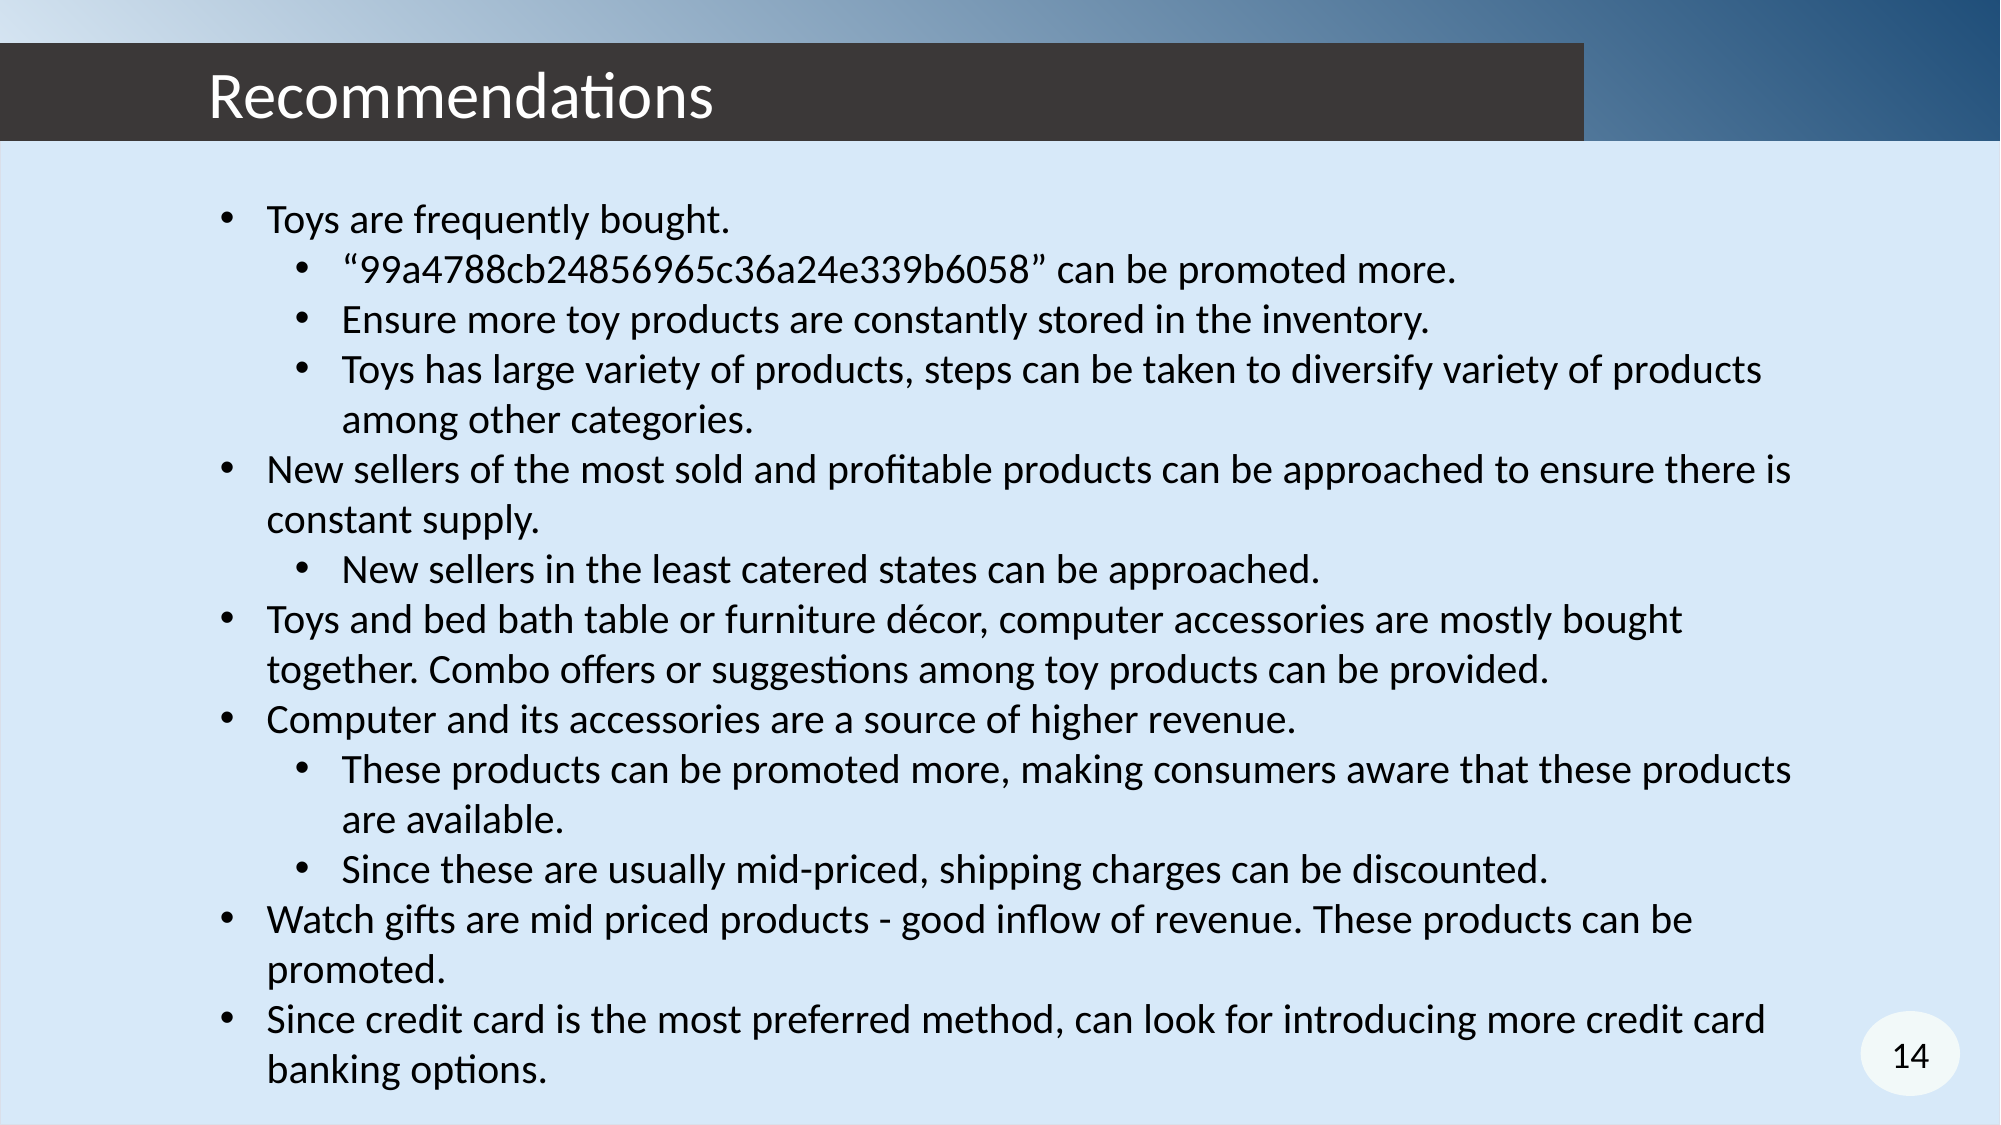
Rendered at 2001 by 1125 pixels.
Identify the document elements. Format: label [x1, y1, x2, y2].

text_box [0, 0, 2000, 1125]
